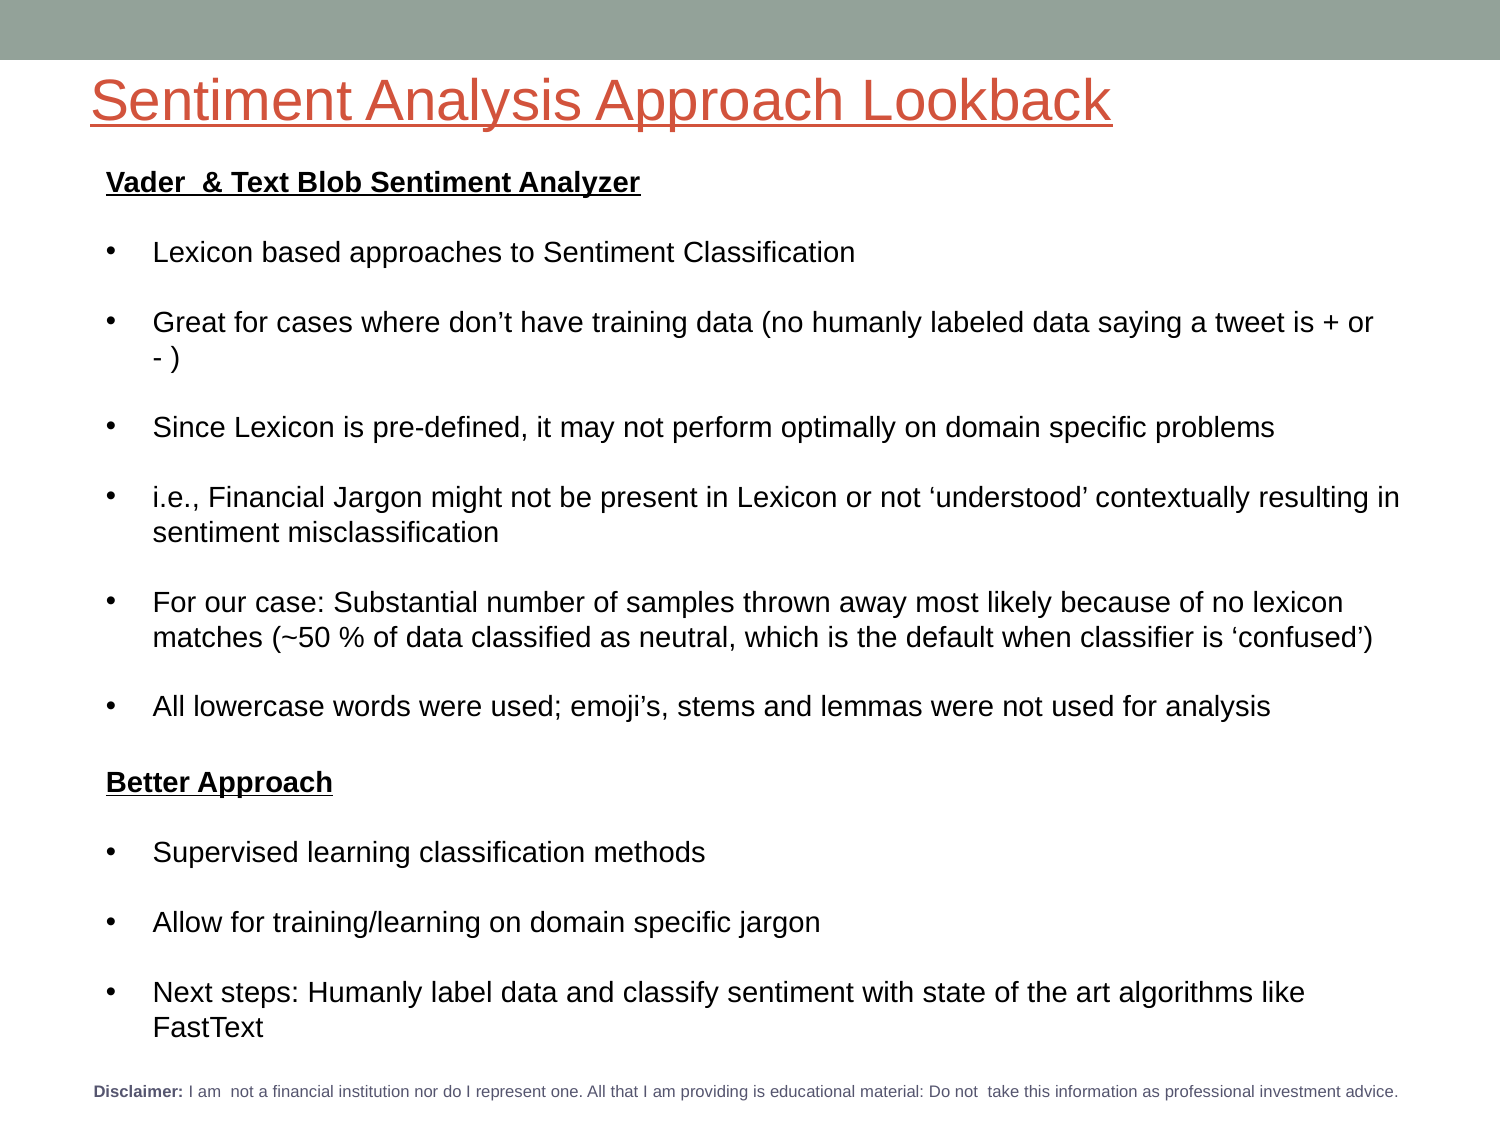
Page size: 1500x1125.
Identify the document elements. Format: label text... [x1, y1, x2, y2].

text_box Disclaimer: I am not a financial institution nor do I represent one. All that I am providing is educational material: Do not take this information as professional investment advice. [0, 1073, 1500, 1125]
text_box Vader & Text Blob Sentiment Analyzer Lexicon based approaches to Sentiment Classification Great for cases where don’t have training data (no humanly labeled data saying a tweet is + or - ) Since Lexicon is pre-defined, it may not perform optimally on domain specific problems i.e., Financial Jargon might not be present in Lexicon or not ‘understood’ contextually resulting in sentiment misclassification For our case: Substantial number of samples thrown away most likely because of no lexicon matches (~50 % of data classified as neutral, which is the default when classifier is ‘confused’) All lowercase words were used; emoji’s, stems and lemmas were not used for analysis [91, 155, 1425, 870]
text_box Better Approach Supervised learning classification methods Allow for training/learning on domain specific jargon Next steps: Humanly label data and classify sentiment with state of the art algorithms like FastText [91, 756, 1407, 1121]
title Sentiment Analysis Approach Lookback [75, 16, 1425, 179]
